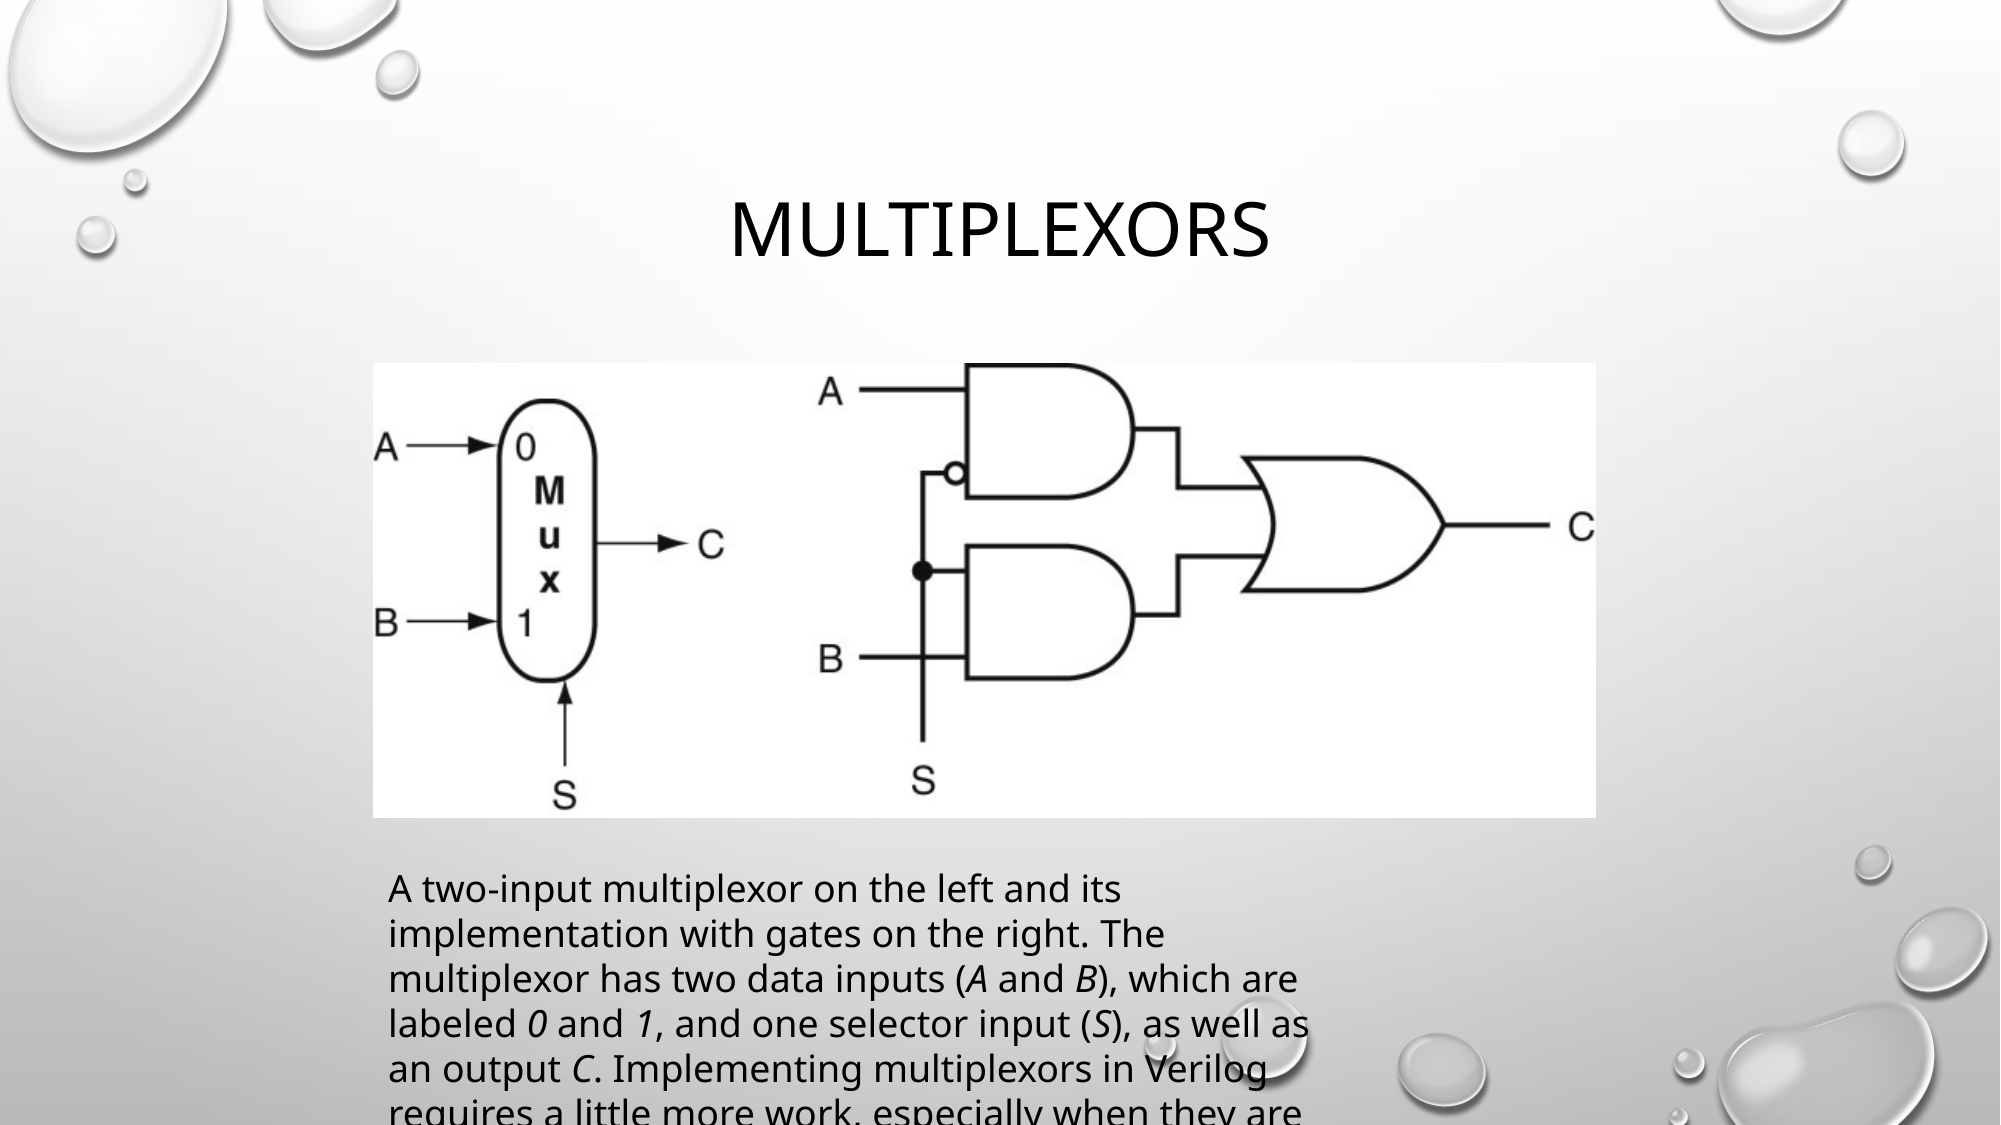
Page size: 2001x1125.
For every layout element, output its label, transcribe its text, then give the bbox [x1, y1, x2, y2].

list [372, 363, 1596, 819]
title Multiplexors [149, 101, 1851, 364]
text_box A two-input multiplexor on the left and its implementation with gates on the right. The multiplexor has two data inputs (A and B), which are labeled 0 and 1, and one selector input (S), as well as an output C. Implementing multiplexors in Verilog requires a little more work, especially when they are wider than two inputs. [373, 857, 1374, 1125]
picture [0, 0, 2000, 1125]
